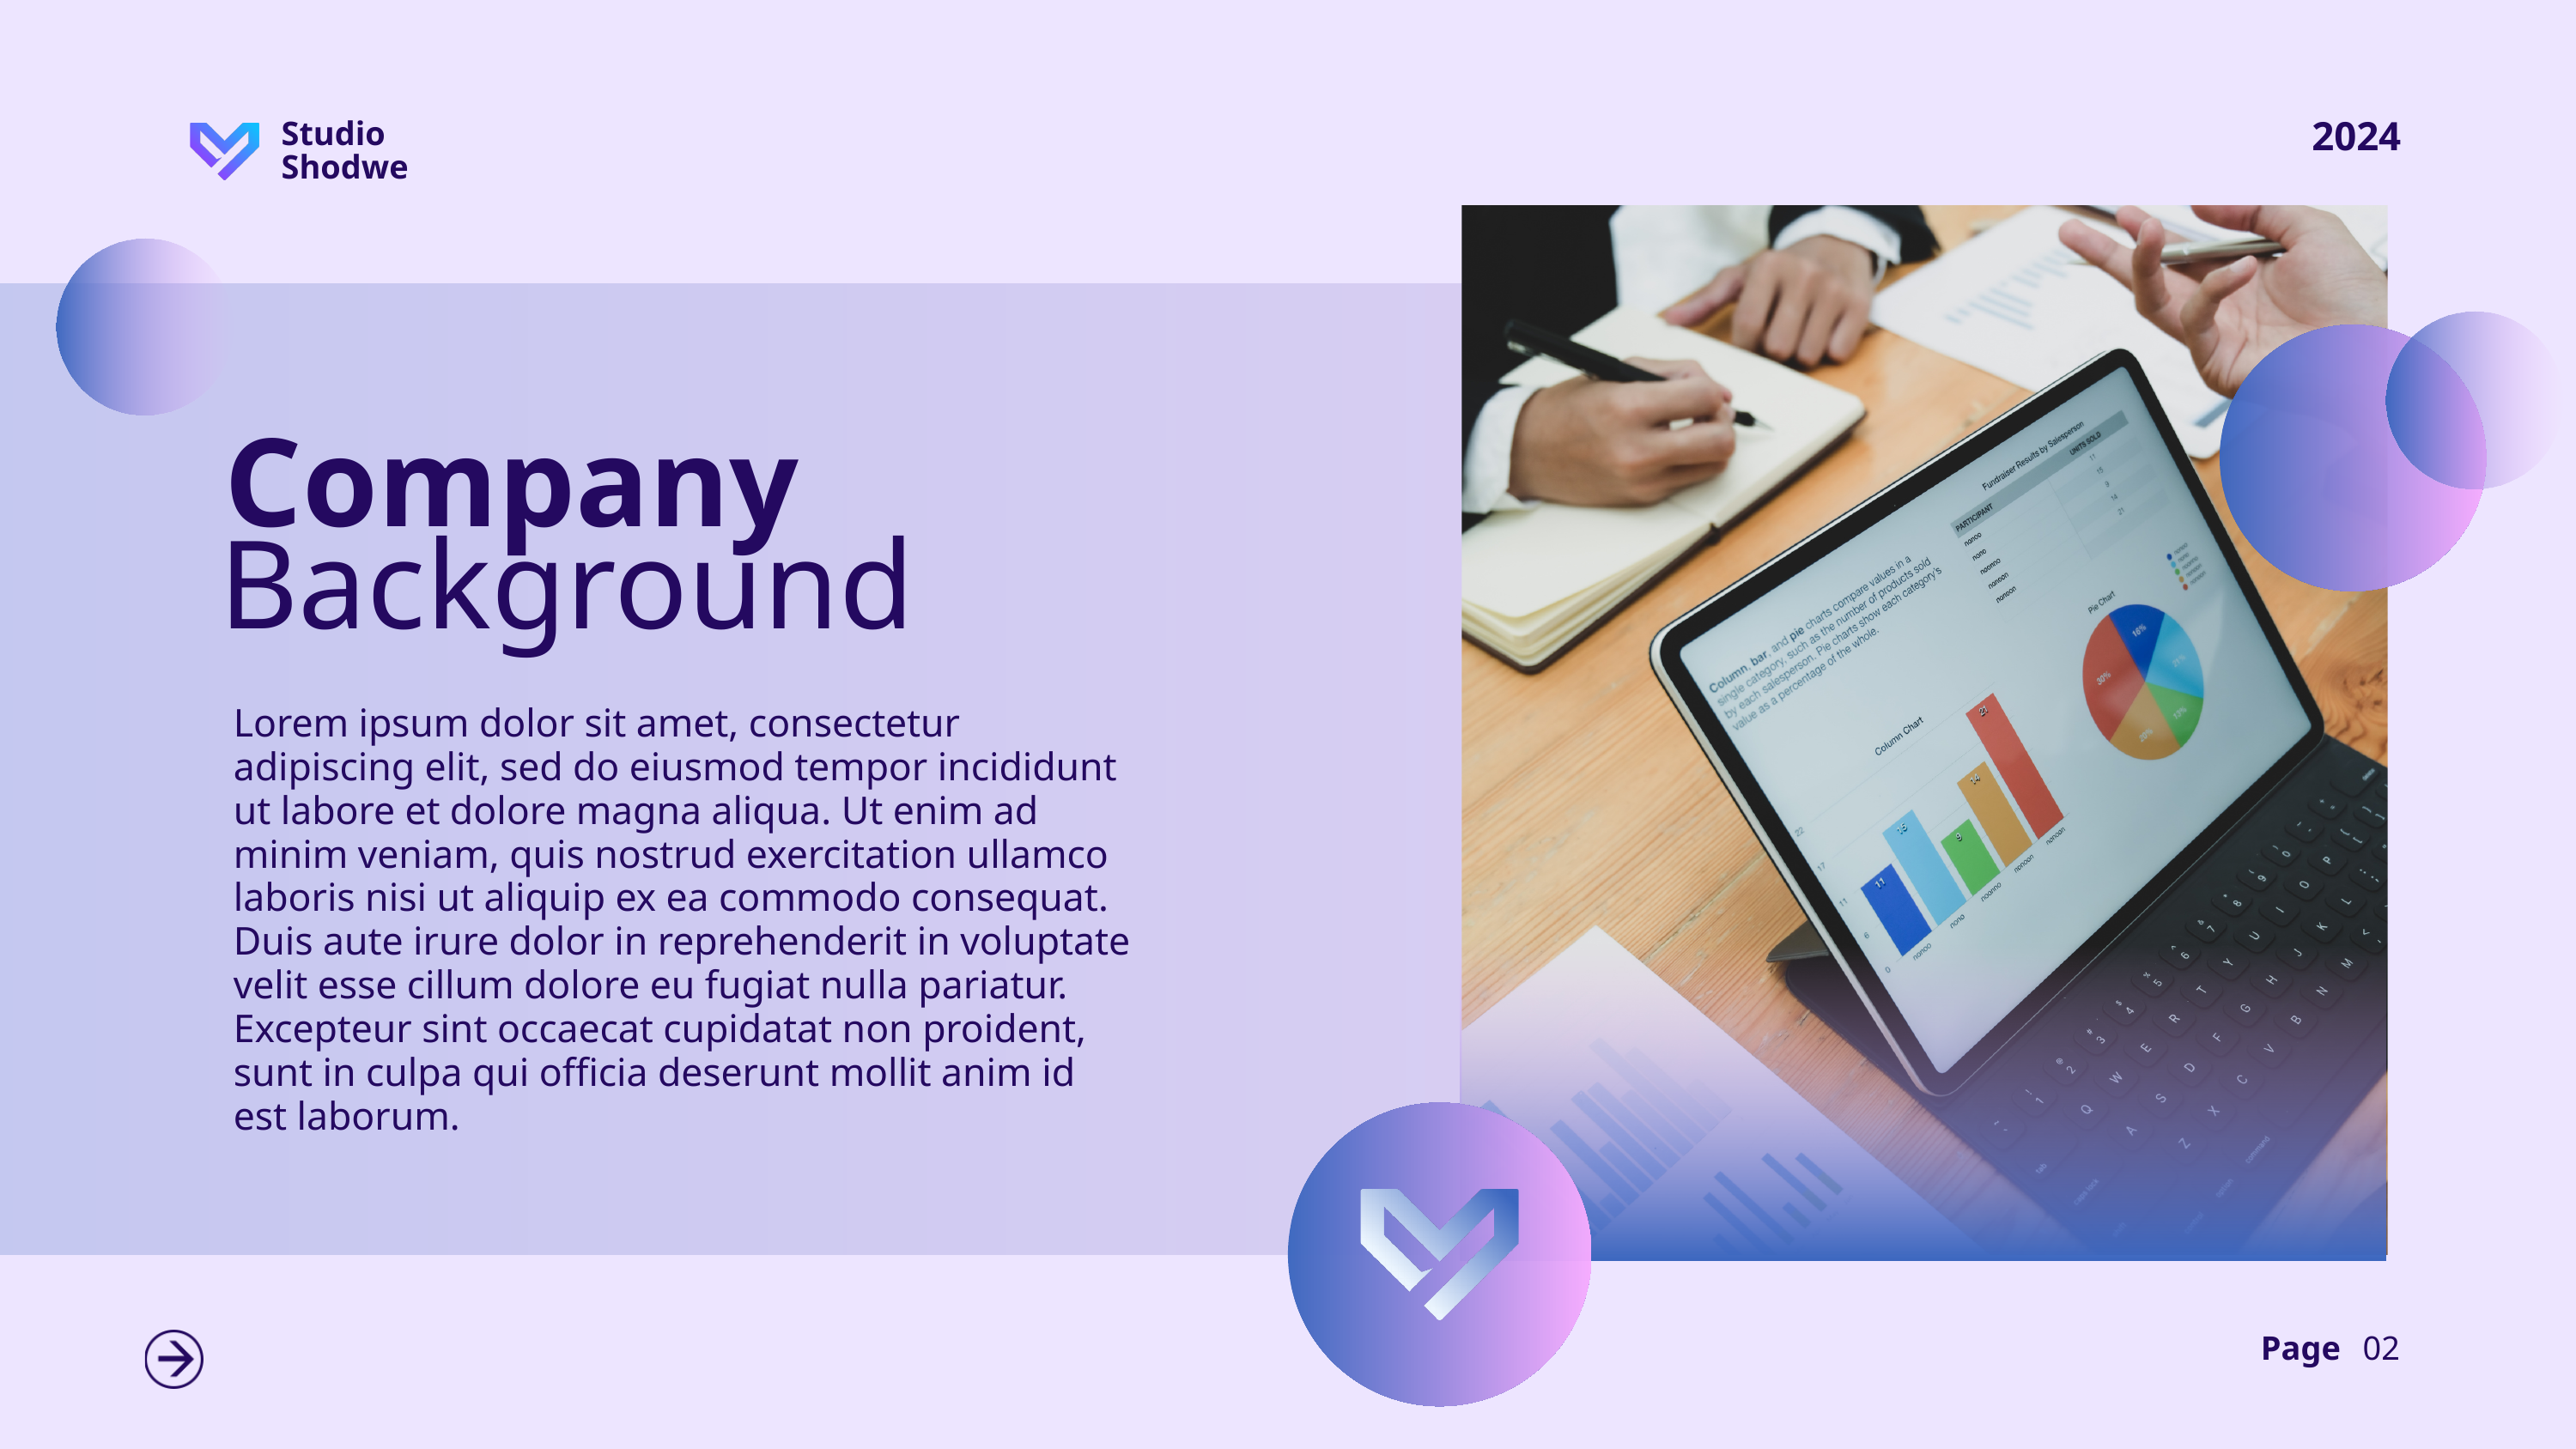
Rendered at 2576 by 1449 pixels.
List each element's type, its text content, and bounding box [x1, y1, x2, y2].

text_box 02 [2362, 1333, 2413, 1367]
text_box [56, 238, 234, 416]
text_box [2219, 324, 2487, 591]
text_box [190, 123, 259, 180]
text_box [2385, 311, 2564, 489]
text_box Page [2260, 1333, 2362, 1367]
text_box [1287, 1102, 1592, 1407]
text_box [1461, 204, 2388, 945]
text_box [144, 1330, 204, 1389]
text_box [0, 283, 1457, 1255]
text_box Studio Shodwe [281, 118, 450, 185]
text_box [1460, 944, 2386, 1261]
text_box 2024 [2312, 118, 2432, 159]
